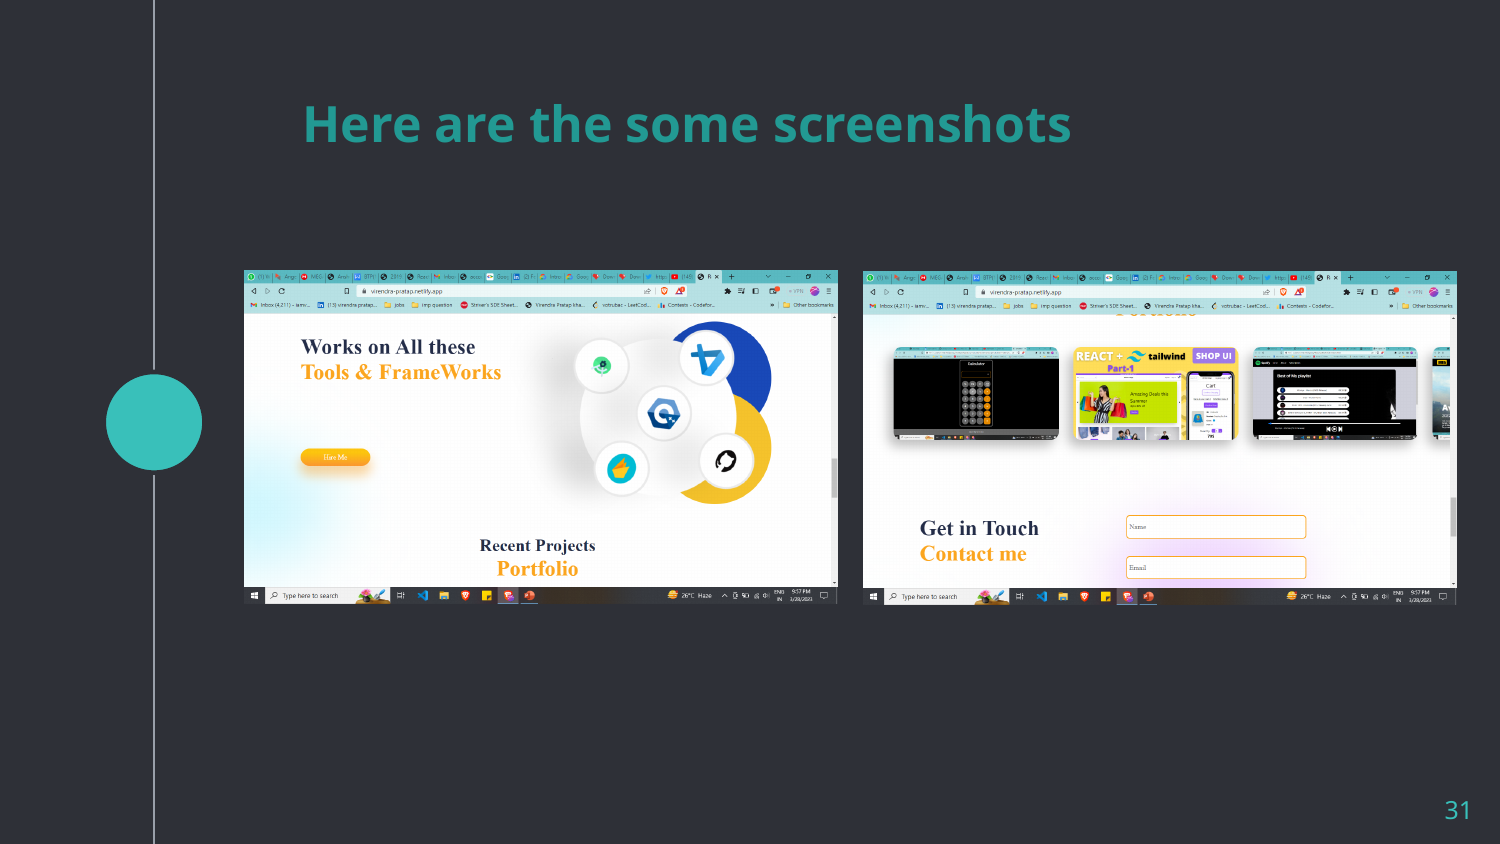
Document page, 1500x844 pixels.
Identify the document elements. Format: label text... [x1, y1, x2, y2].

slide_number 31 [1398, 779, 1489, 832]
subtitle Here are the some screenshots [275, 77, 1412, 136]
picture [244, 270, 838, 604]
picture [862, 271, 1457, 605]
